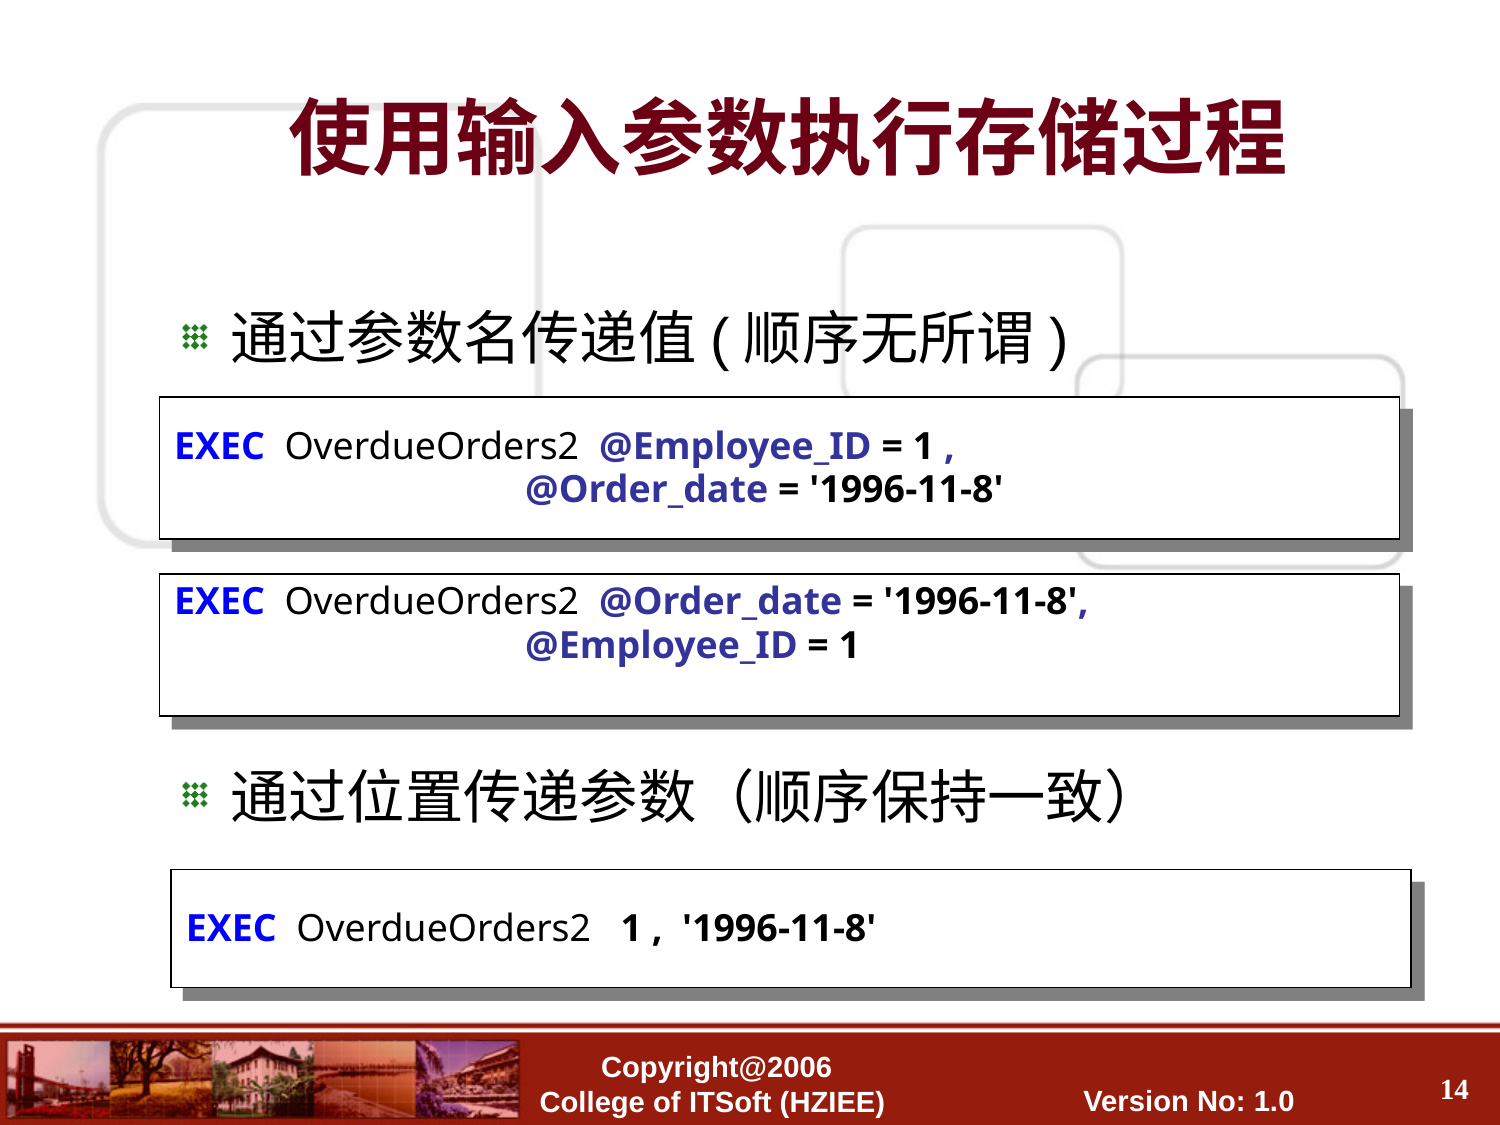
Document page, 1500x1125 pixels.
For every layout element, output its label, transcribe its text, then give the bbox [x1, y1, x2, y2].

list 通过参数名传递值(顺序无所谓) [159, 304, 1329, 397]
title 使用输入参数执行存储过程 [159, 66, 1418, 204]
text_box EXEC OverdueOrders2 @Order_date = '1996-11-8', @Employee_ID = 1 [159, 574, 1400, 717]
picture [0, 0, 1500, 1125]
text_box EXEC OverdueOrders2 1 , '1996-11-8' [171, 869, 1412, 988]
text_box EXEC OverdueOrders2 @Employee_ID = 1 , @Order_date = '1996-11-8' [159, 397, 1400, 539]
text_box 通过位置传递参数（顺序保持一致） [159, 763, 1211, 823]
